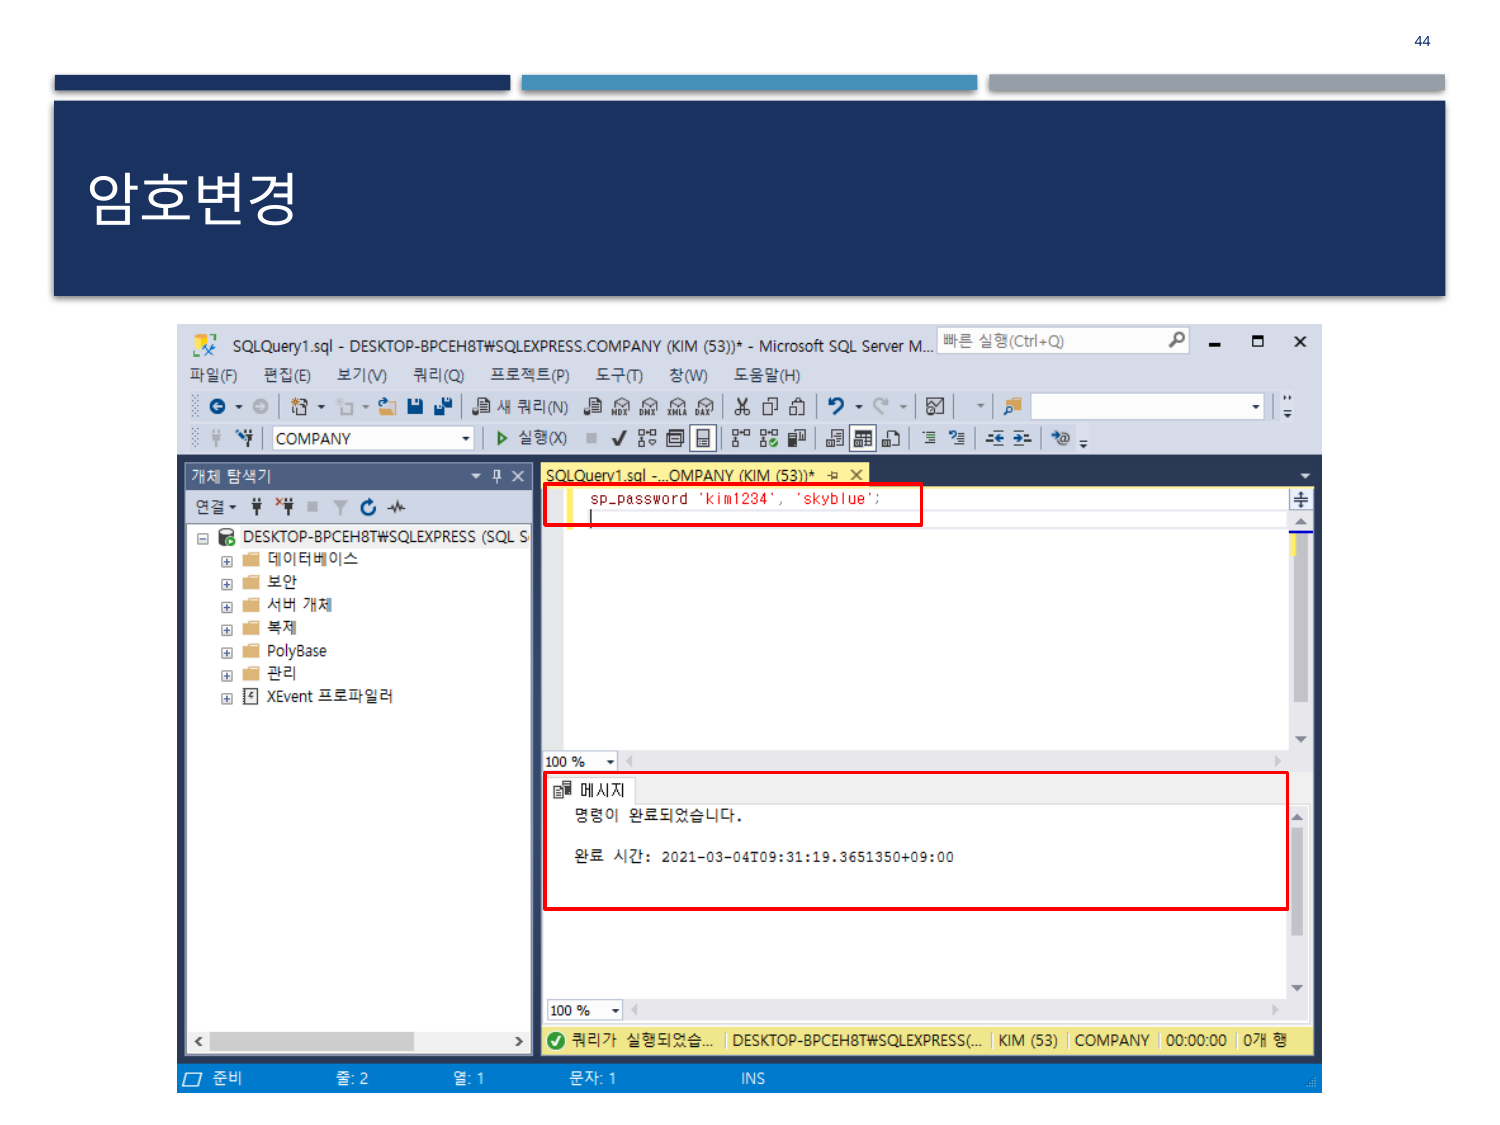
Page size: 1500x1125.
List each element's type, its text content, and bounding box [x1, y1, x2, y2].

title 암호변경 [71, 115, 1429, 282]
picture [177, 323, 1323, 1093]
slide_number 44 [1316, 12, 1446, 73]
